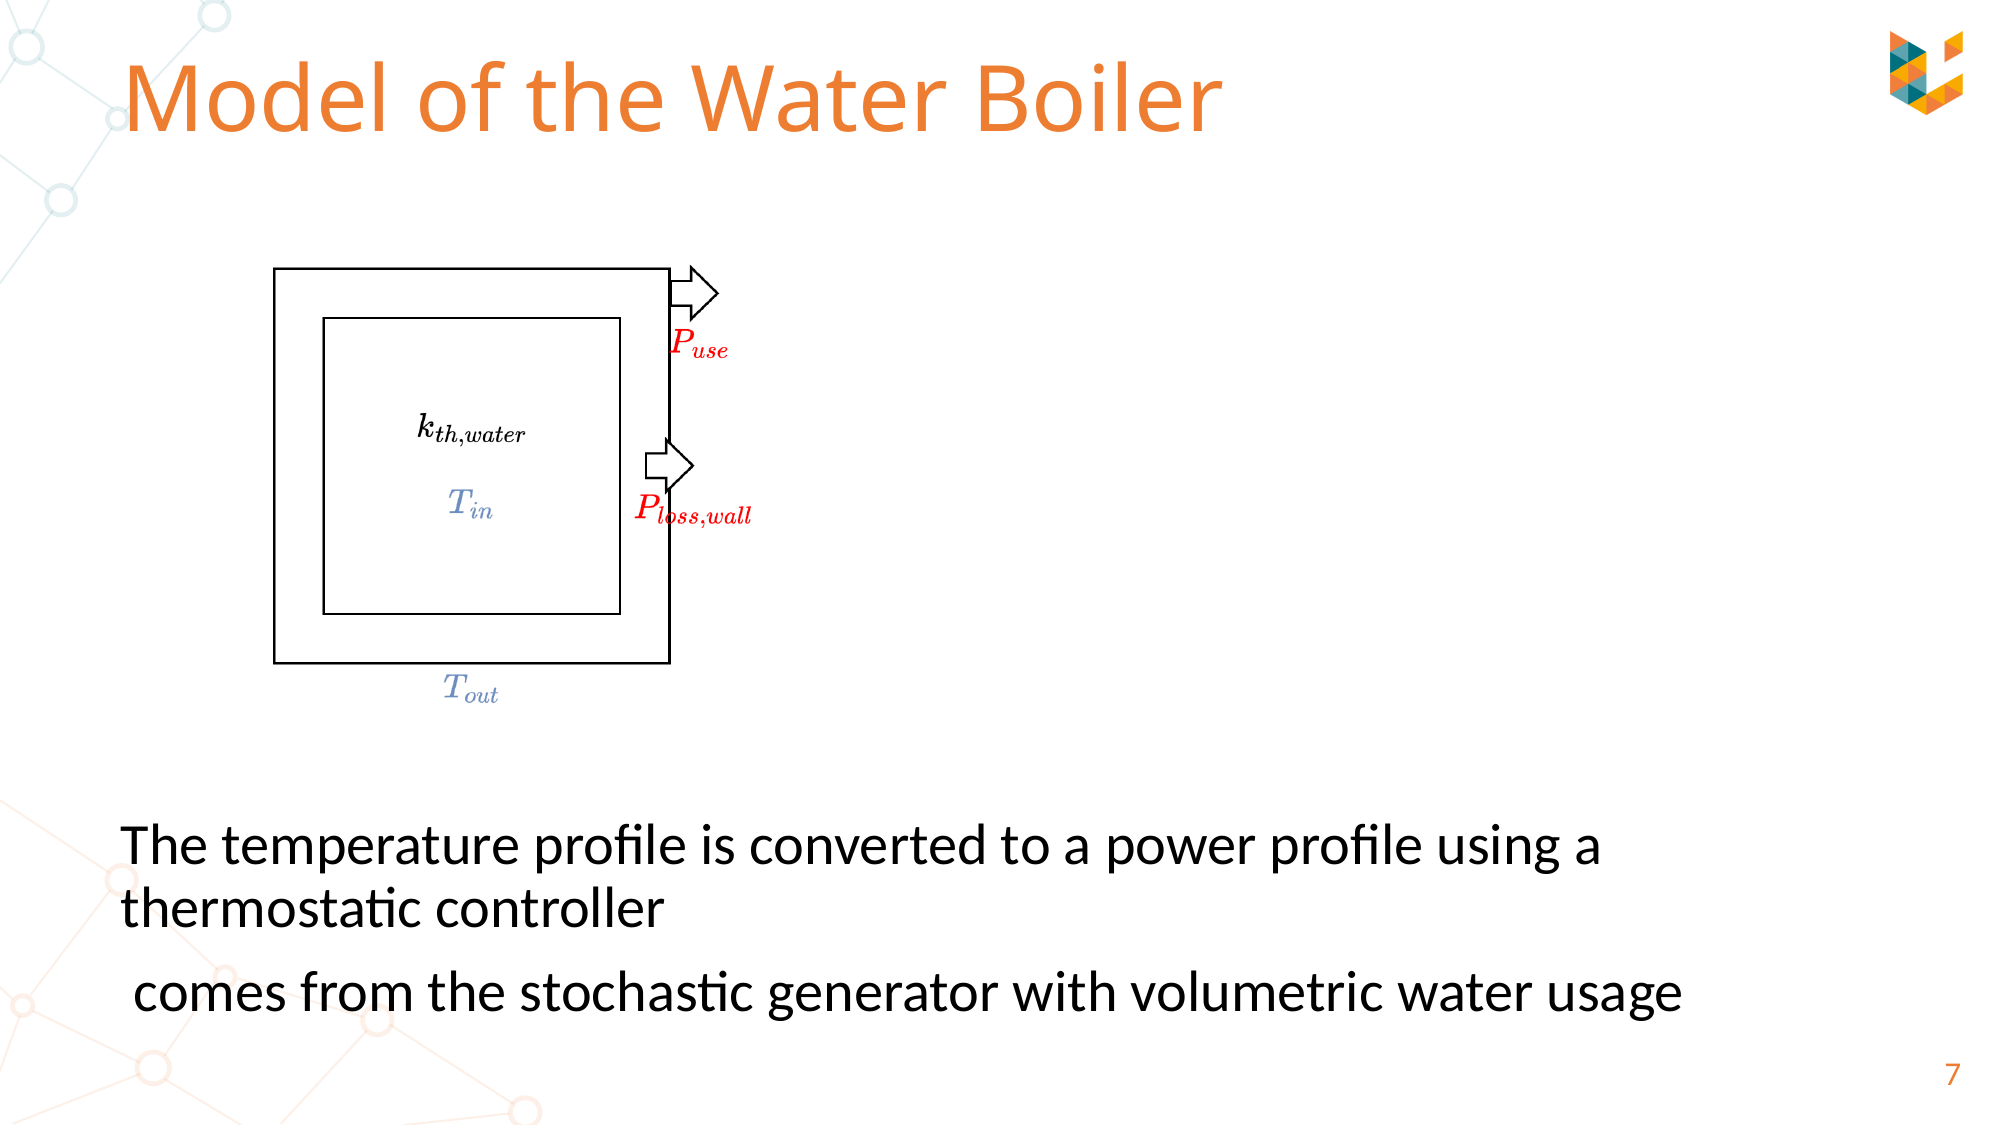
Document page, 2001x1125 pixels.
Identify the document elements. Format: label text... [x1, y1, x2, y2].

slide_number 7 [1858, 1041, 1977, 1102]
title Model of the Water Boiler [106, 5, 1914, 199]
picture [1858, 0, 1977, 136]
picture [248, 240, 868, 759]
